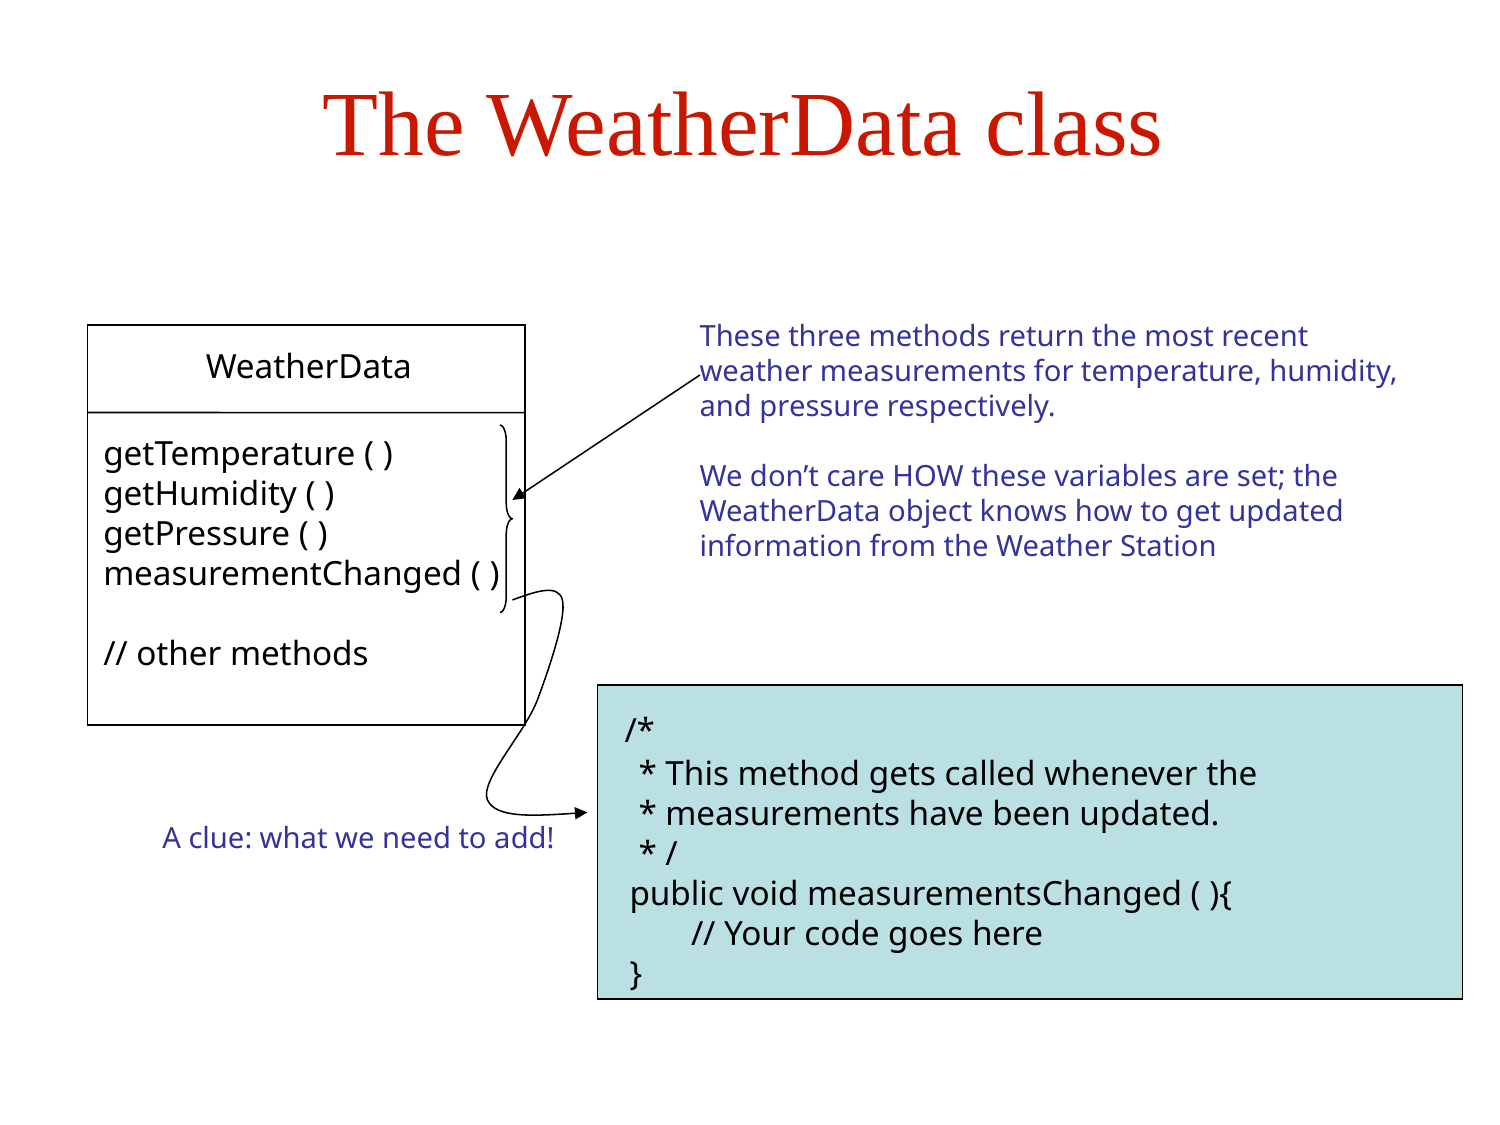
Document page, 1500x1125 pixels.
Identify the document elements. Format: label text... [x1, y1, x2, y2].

text_box A clue: what we need to add! [147, 812, 570, 863]
text_box [87, 413, 525, 492]
text_box [87, 324, 525, 412]
text_box /* * This method gets called whenever the * measurements have been updated. * / public void measurementsChanged ( ){ // Your code goes here } [597, 684, 1463, 1000]
text_box [87, 613, 525, 725]
text_box [512, 385, 684, 500]
title The WeatherData class [50, 24, 1438, 213]
text_box These three methods return the most recent weather measurements for temperature, humidity, and pressure respectively. We don’t care HOW these variables are set; the WeatherData object knows how to get updated information from the Weather Station [684, 310, 1425, 570]
text_box [516, 499, 525, 598]
text_box getTemperature ( ) getHumidity ( ) getPressure ( ) measurementChanged ( ) // other methods [79, 424, 516, 680]
text_box WeatherData [191, 337, 428, 393]
text_box [486, 590, 588, 820]
text_box [499, 425, 513, 613]
